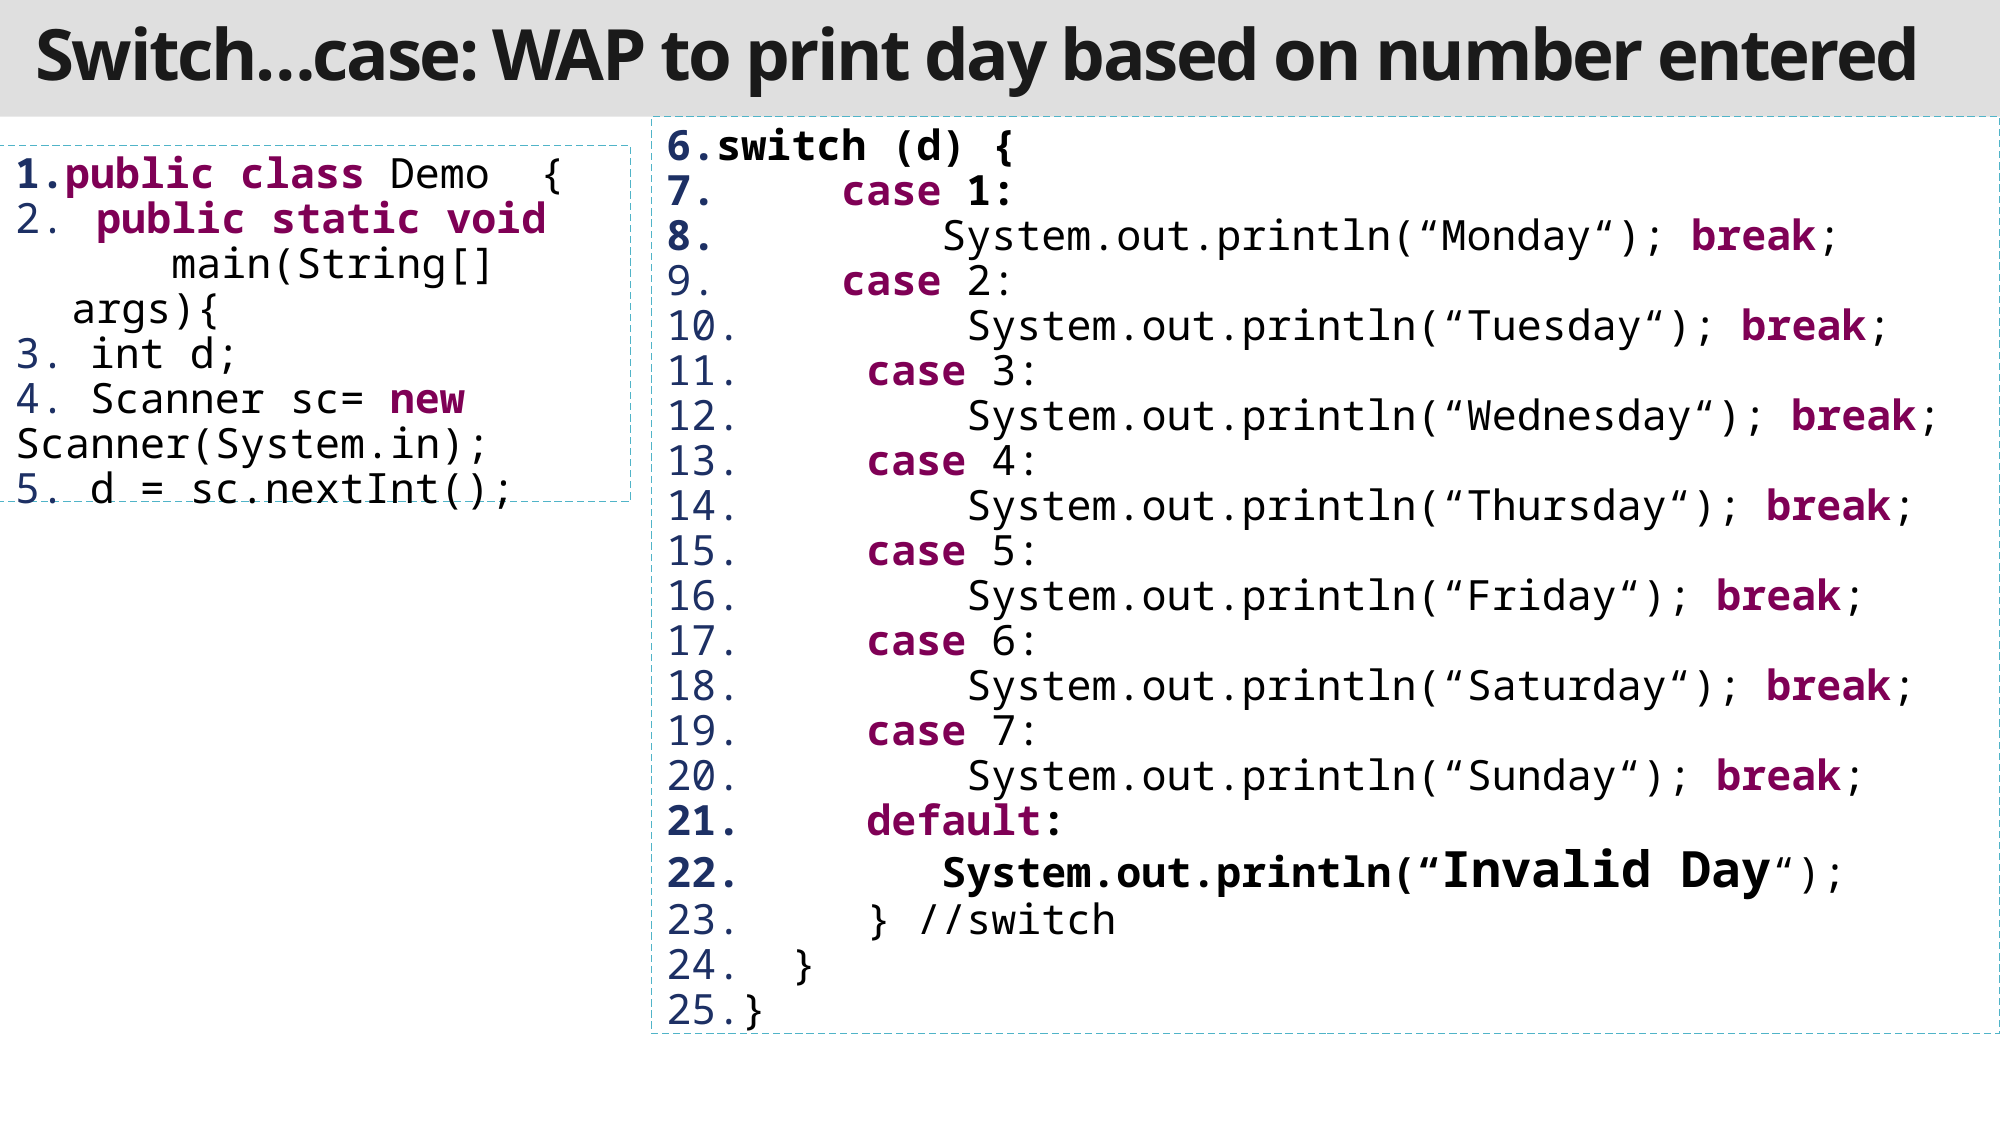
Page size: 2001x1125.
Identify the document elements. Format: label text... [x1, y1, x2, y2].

text_box public class Demo { public static void main(String[] args){ int d; Scanner sc= new Scanner(System.in); d = sc.nextInt(); [0, 145, 631, 502]
title Switch…case: WAP to print day based on number entered [0, 0, 2000, 117]
list switch (d) { case 1: System.out.println(“Monday“); break; case 2: System.out.println(“Tuesday“); break; case 3: System.out.println(“Wednesday“); break; case 4: System.out.println(“Thursday“); break; case 5: System.out.println(“Friday“); break; case 6: System.out.println(“Saturday“); break; case 7: System.out.println(“Sunday“); break; default: System.out.println(“Invalid Day“); } //switch } } [651, 116, 2000, 1034]
